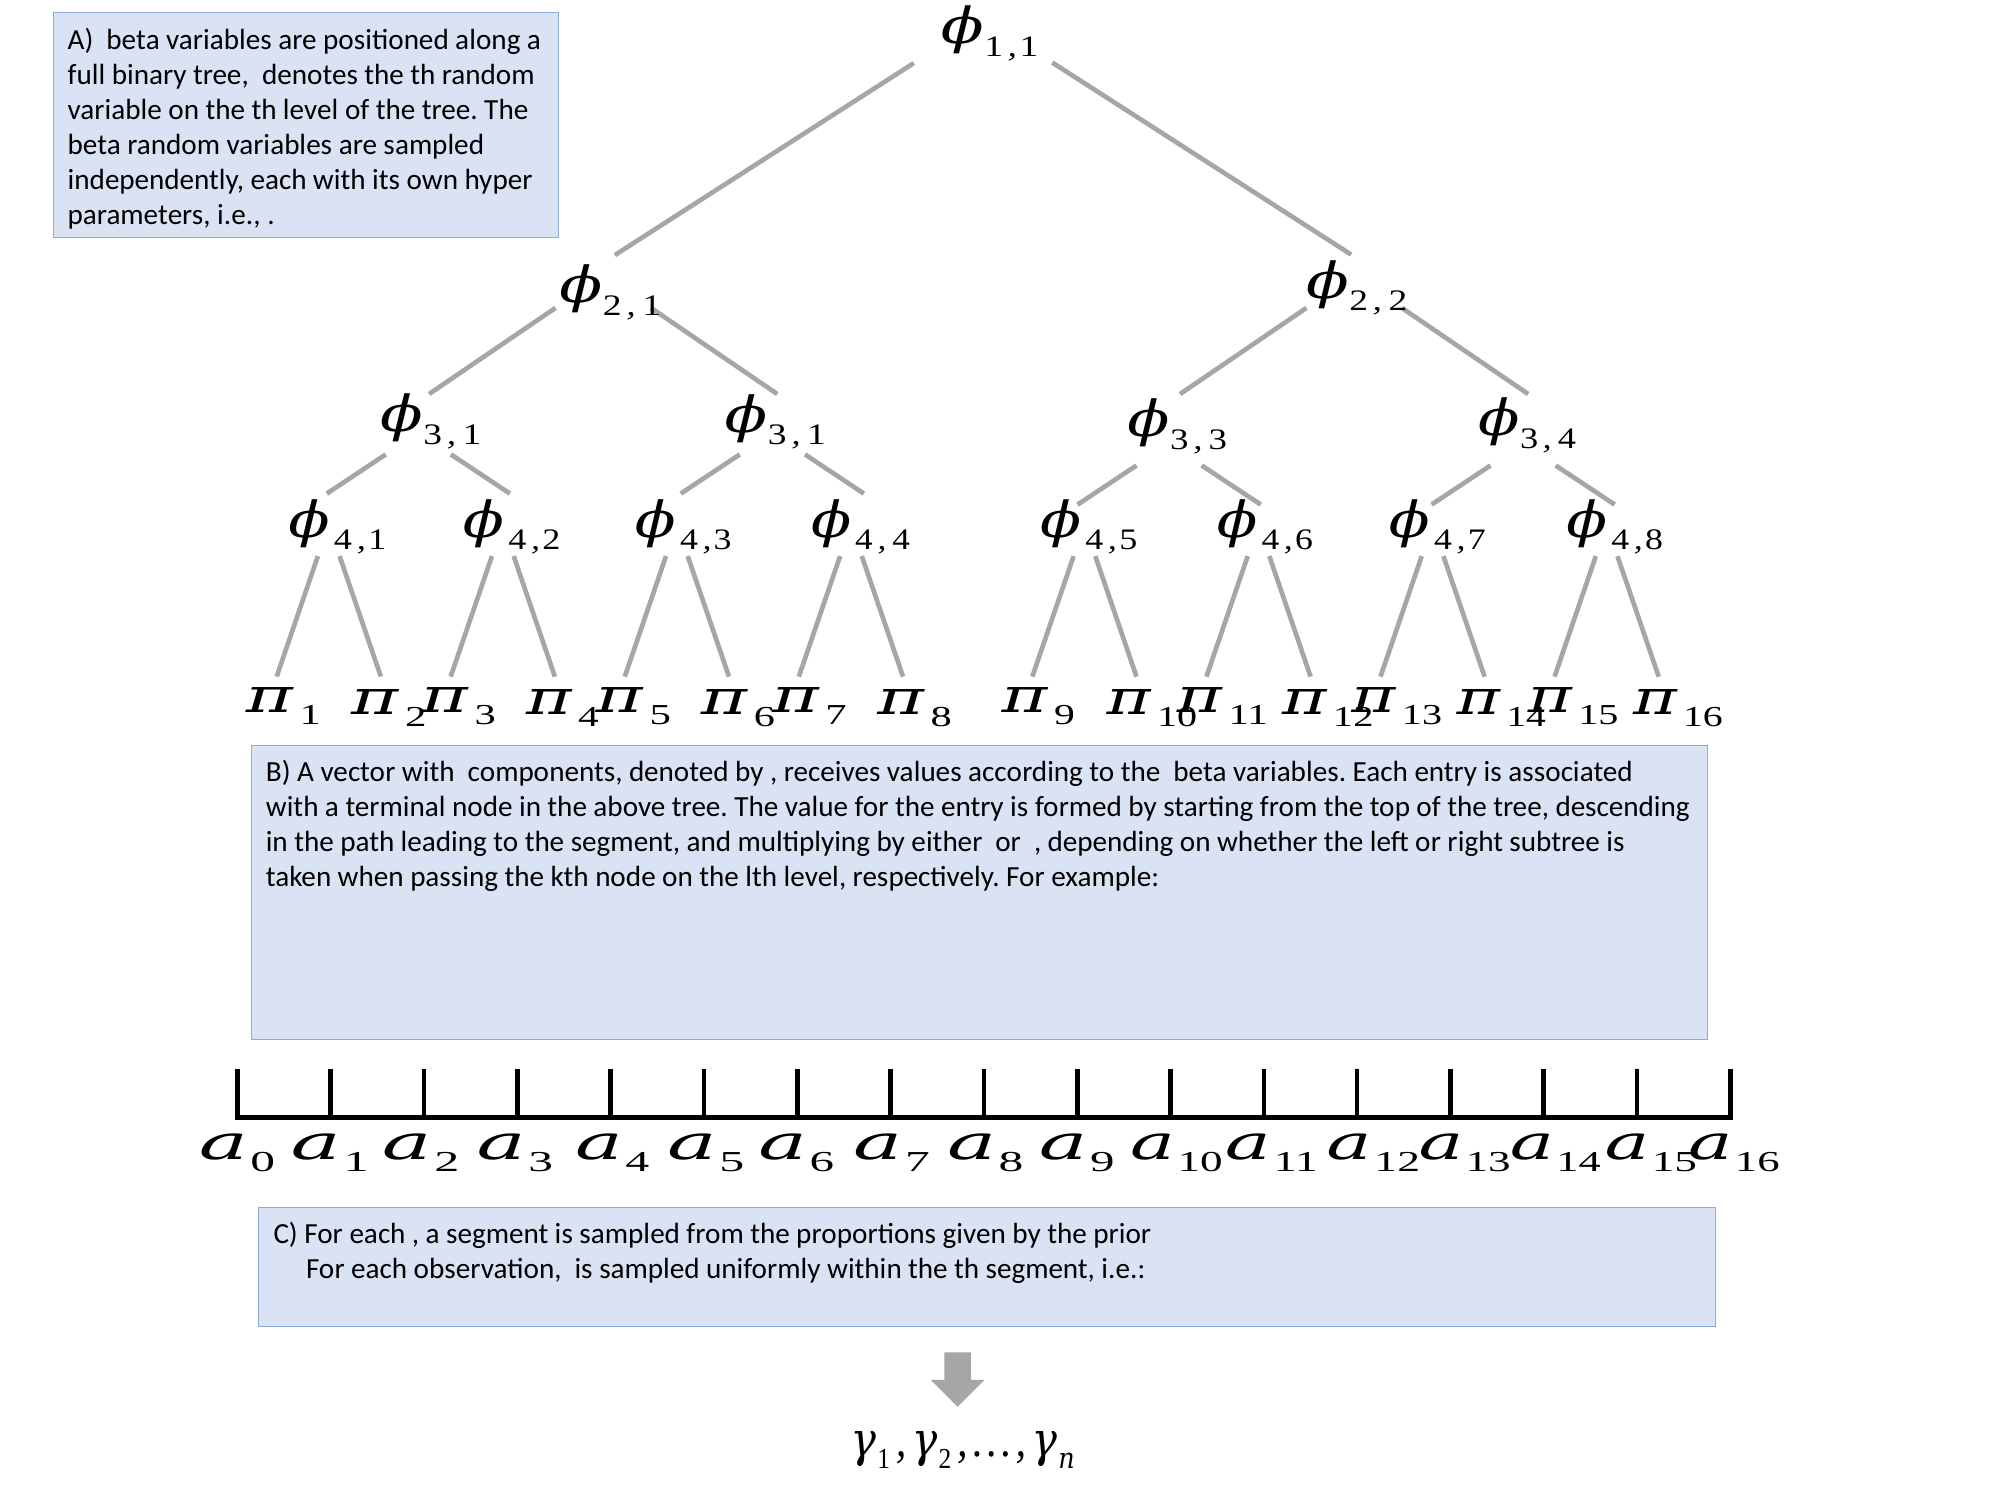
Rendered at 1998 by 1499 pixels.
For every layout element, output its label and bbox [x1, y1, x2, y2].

text_box [767, 670, 952, 733]
text_box [1401, 307, 1529, 394]
text_box [1431, 465, 1491, 505]
text_box [1554, 556, 1659, 670]
text_box [1347, 670, 1523, 733]
text_box [804, 454, 864, 494]
text_box [997, 670, 1172, 733]
text_box [601, 670, 767, 733]
text_box [624, 556, 729, 677]
text_box [326, 454, 386, 494]
text_box [1555, 465, 1615, 505]
text_box [680, 454, 740, 494]
text_box [1180, 307, 1307, 394]
text_box [429, 307, 556, 394]
text_box [650, 307, 778, 394]
text_box [241, 670, 416, 733]
text_box [450, 556, 555, 670]
text_box [276, 556, 381, 670]
text_box [1032, 556, 1137, 670]
text_box [1052, 62, 1352, 255]
text_box [1201, 465, 1261, 505]
text_box [1206, 556, 1311, 670]
text_box [1523, 670, 1723, 733]
text_box [416, 670, 601, 733]
text_box [1077, 465, 1137, 505]
text_box [798, 556, 903, 670]
text_box [450, 454, 510, 494]
text_box [614, 62, 914, 256]
text_box [930, 1352, 985, 1407]
text_box [1172, 670, 1347, 733]
text_box [1380, 556, 1485, 670]
